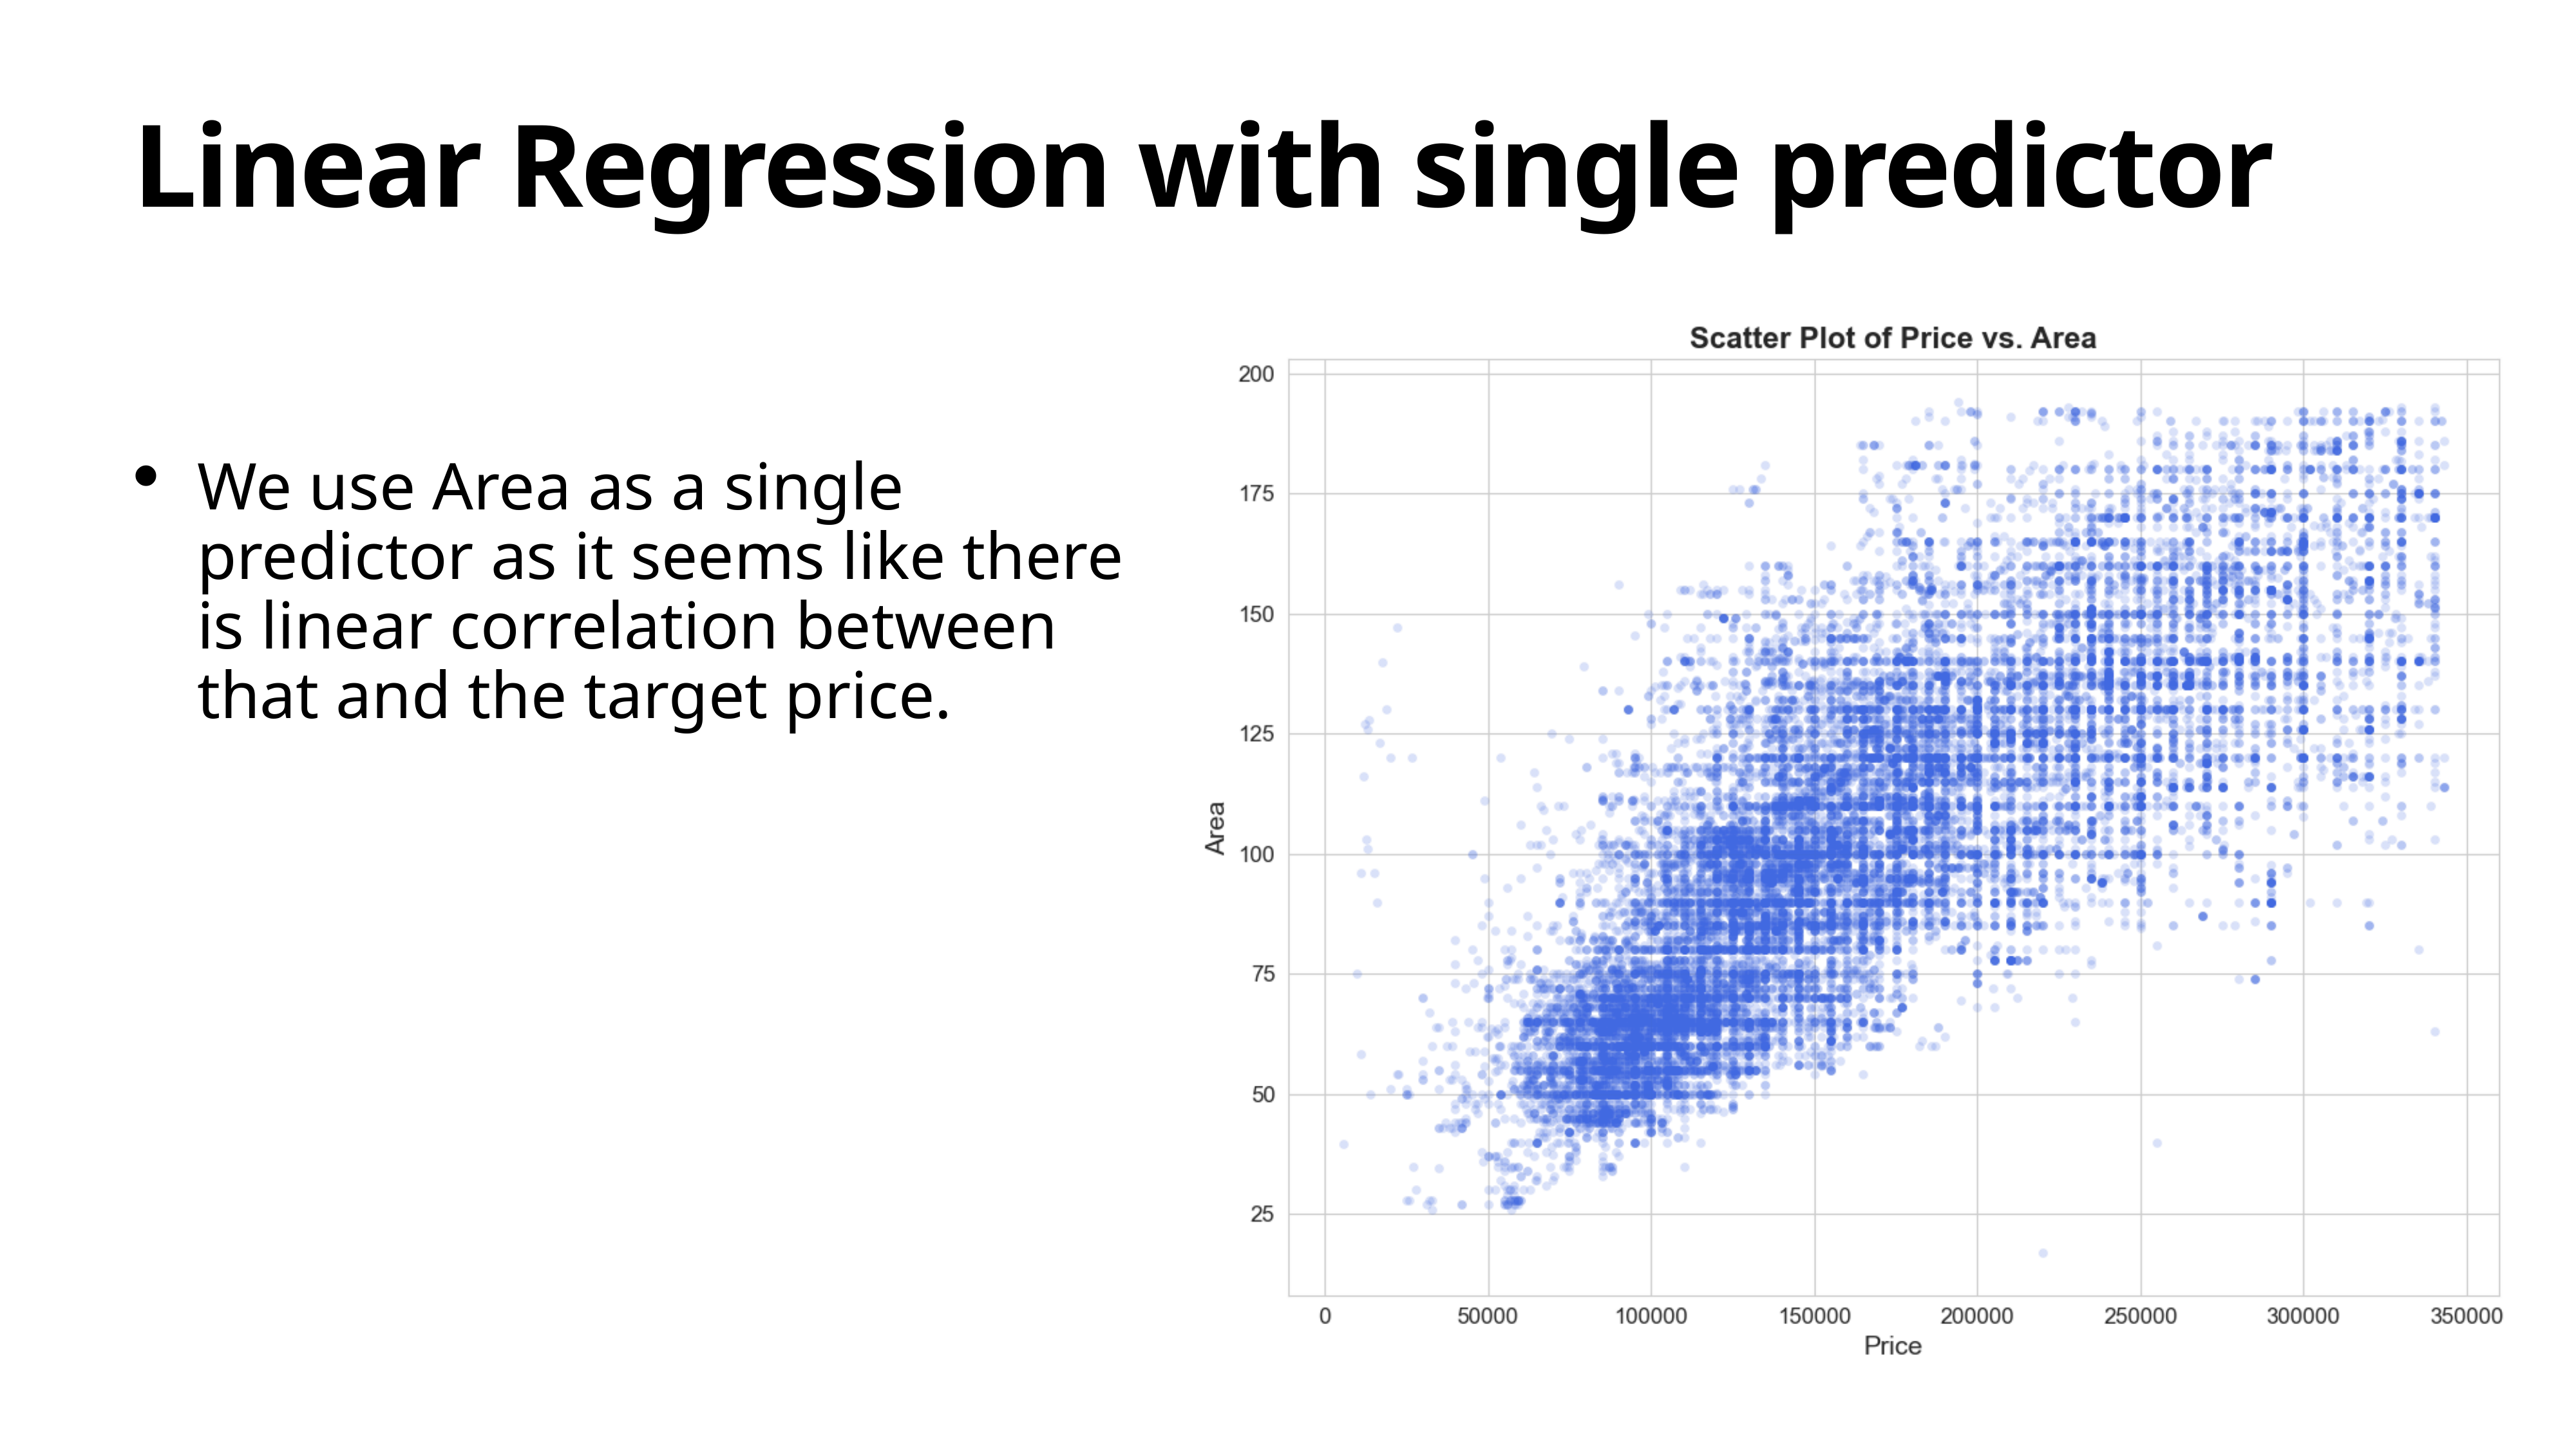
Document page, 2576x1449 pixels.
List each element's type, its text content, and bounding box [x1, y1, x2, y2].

picture [1193, 313, 2517, 1374]
list We use Area as a single predictor as it seems like there is linear correlation between that and the target price. [127, 448, 1154, 1321]
title Linear Regression with single predictor [127, 113, 2449, 266]
